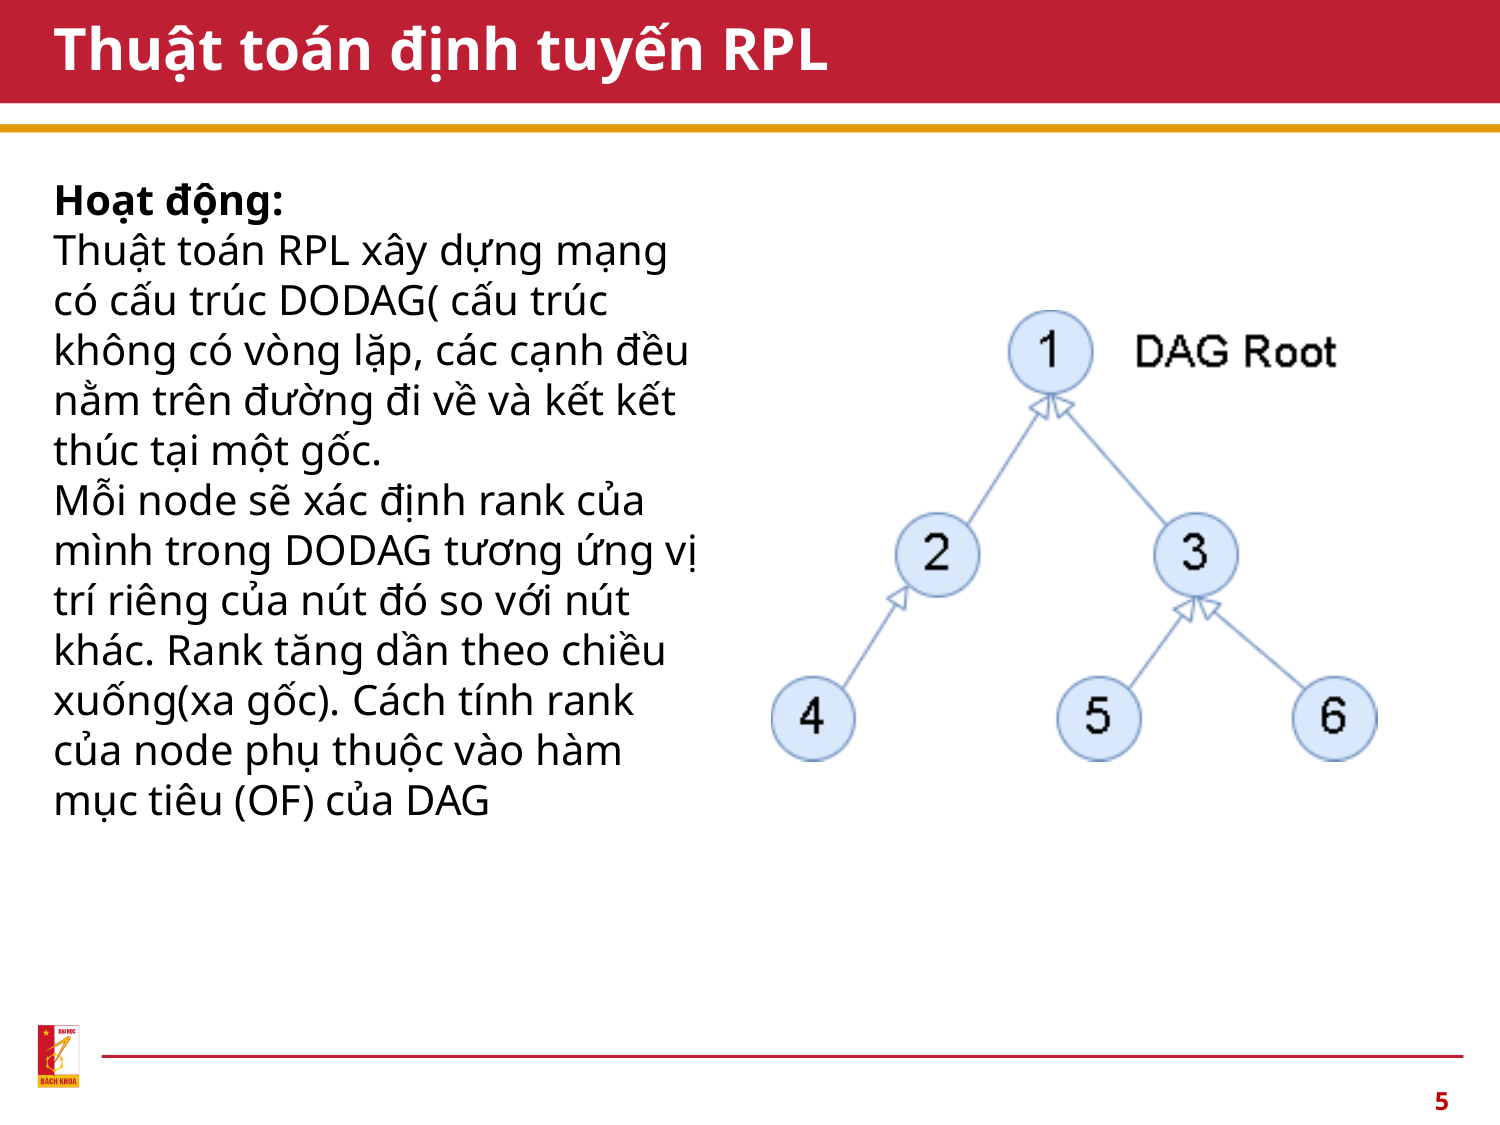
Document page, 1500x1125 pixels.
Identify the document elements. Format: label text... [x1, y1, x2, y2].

picture [0, 0, 1500, 1125]
slide_number 5 [1126, 1078, 1464, 1125]
text_box Hoạt động: Thuật toán RPL xây dựng mạng có cấu trúc DODAG( cấu trúc không có vòng lặp, các cạnh đều nằm trên đường đi về và kết kết thúc tại một gốc. Mỗi node sẽ xác định rank của mình trong DODAG tương ứng vị trí riêng của nút đó so với nút khác. Rank tăng dần theo chiều xuống(xa gốc). Cách tính rank của node phụ thuộc vào hàm mục tiêu (OF) của DAG [38, 166, 717, 832]
title Thuật toán định tuyến RPL [38, 12, 1462, 87]
